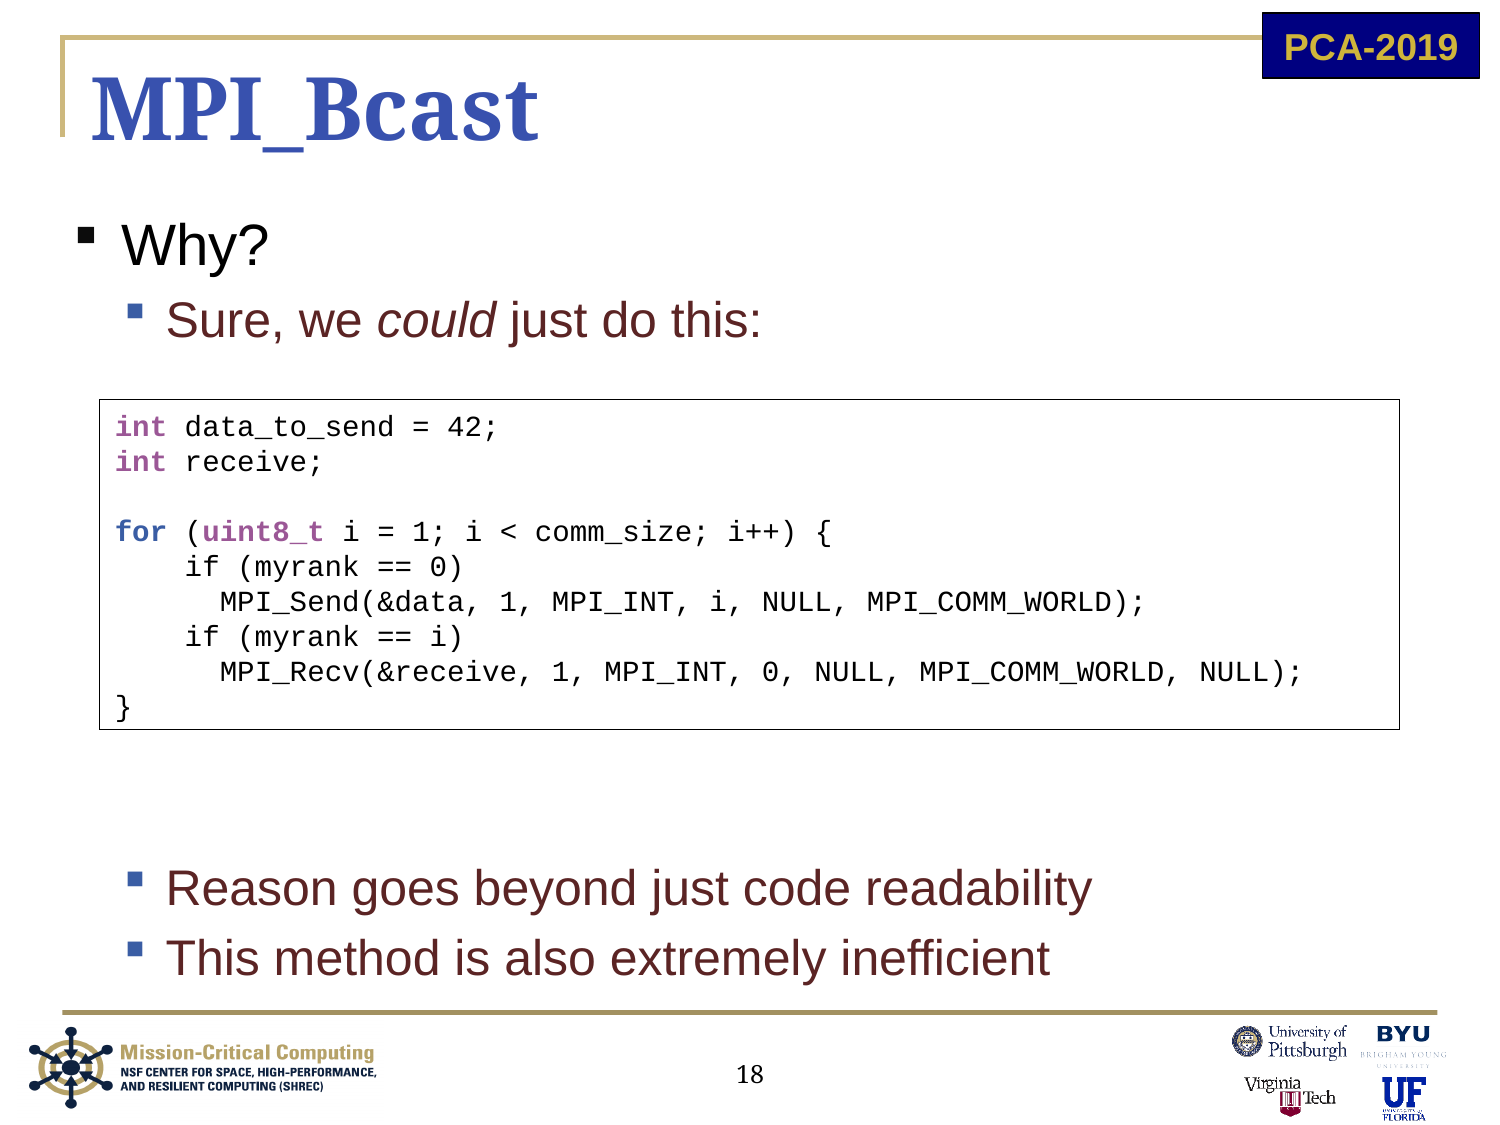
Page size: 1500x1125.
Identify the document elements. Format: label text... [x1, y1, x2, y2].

picture [1239, 1073, 1340, 1121]
picture [1357, 1025, 1450, 1069]
list Why? Sure, we could just do this: Reason goes beyond just code readability This method is also extremely inefficient [49, 199, 1451, 1006]
slide_number 18 [599, 1052, 901, 1101]
title MPI_Bcast [74, 45, 1426, 199]
text_box int data_to_send = 42; int receive; for (uint8_t i = 1; i < comm_size; i++) { if (myrank == 0) MPI_Send(&data, 1, MPI_INT, i, NULL, MPI_COMM_WORLD); if (myrank == i) MPI_Recv(&receive, 1, MPI_INT, 0, NULL, MPI_COMM_WORLD, NULL); } [99, 399, 1400, 730]
picture [1382, 1077, 1426, 1121]
picture [17, 1017, 384, 1121]
picture [1232, 1025, 1347, 1061]
